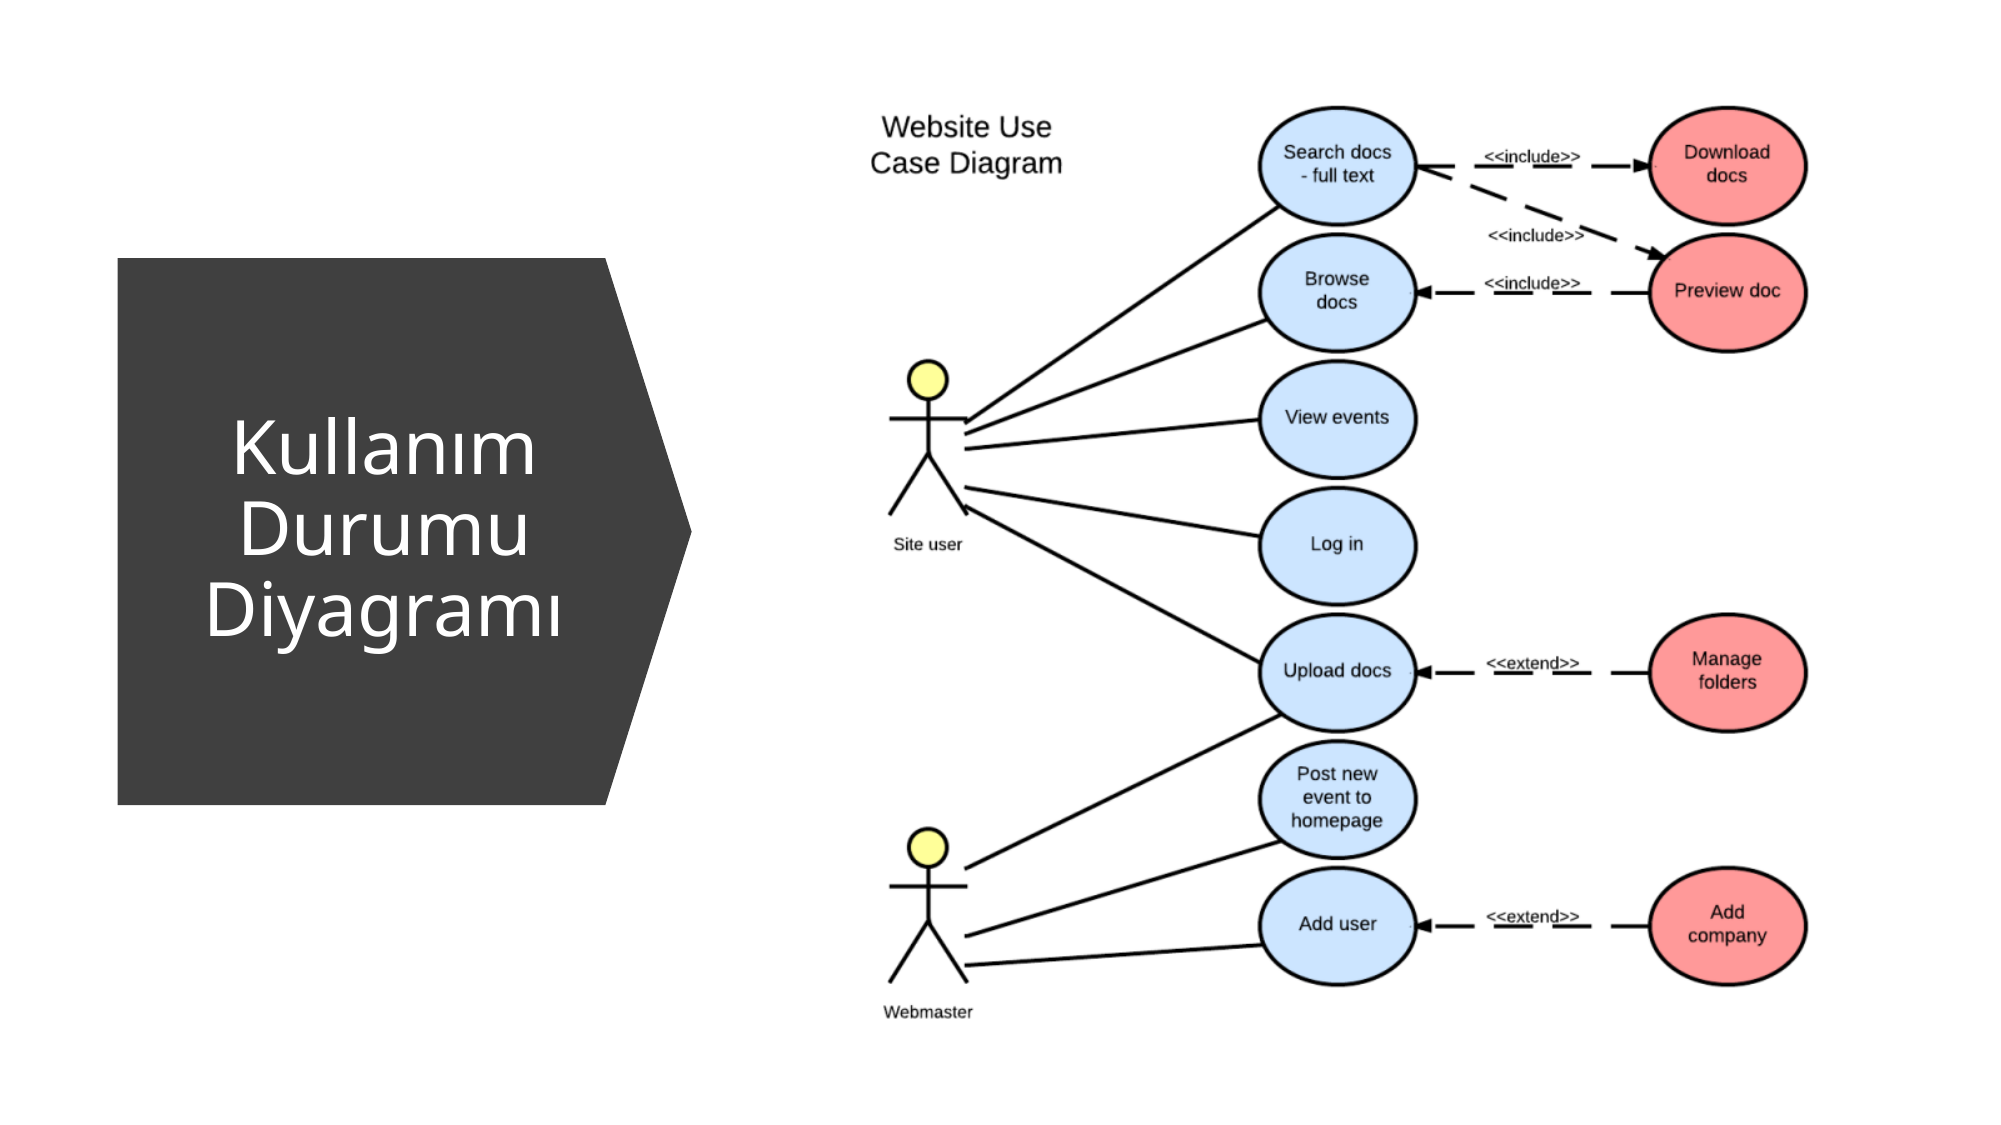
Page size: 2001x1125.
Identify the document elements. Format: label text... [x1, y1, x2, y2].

title Kullanım Durumu Diyagramı [168, 322, 601, 741]
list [871, 105, 1809, 1020]
text_box [116, 257, 693, 807]
